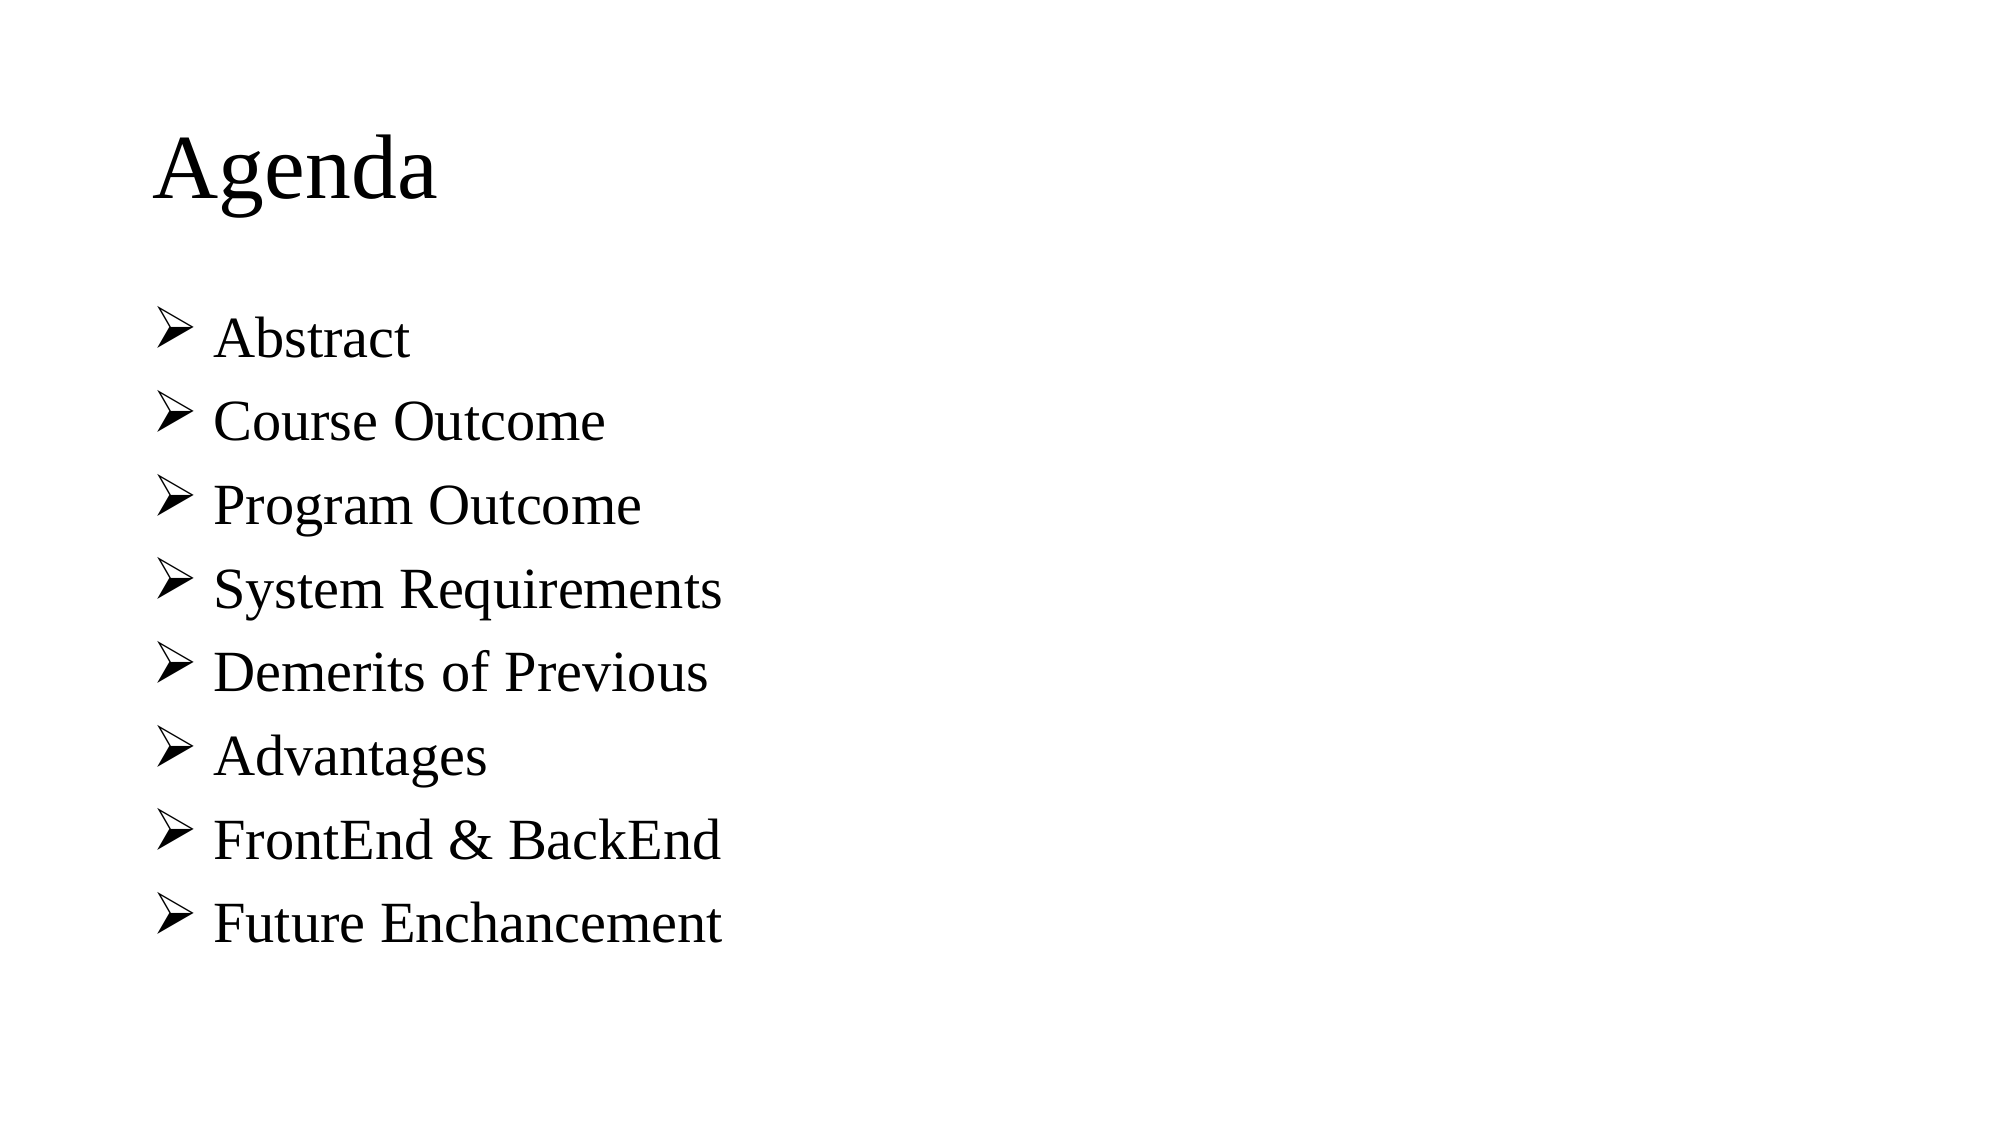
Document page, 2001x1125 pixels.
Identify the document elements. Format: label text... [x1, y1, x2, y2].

list Abstract Course Outcome Program Outcome System Requirements Demerits of Previous Advantages FrontEnd & BackEnd Future Enchancement [137, 299, 1863, 1014]
title Agenda [137, 59, 1863, 278]
